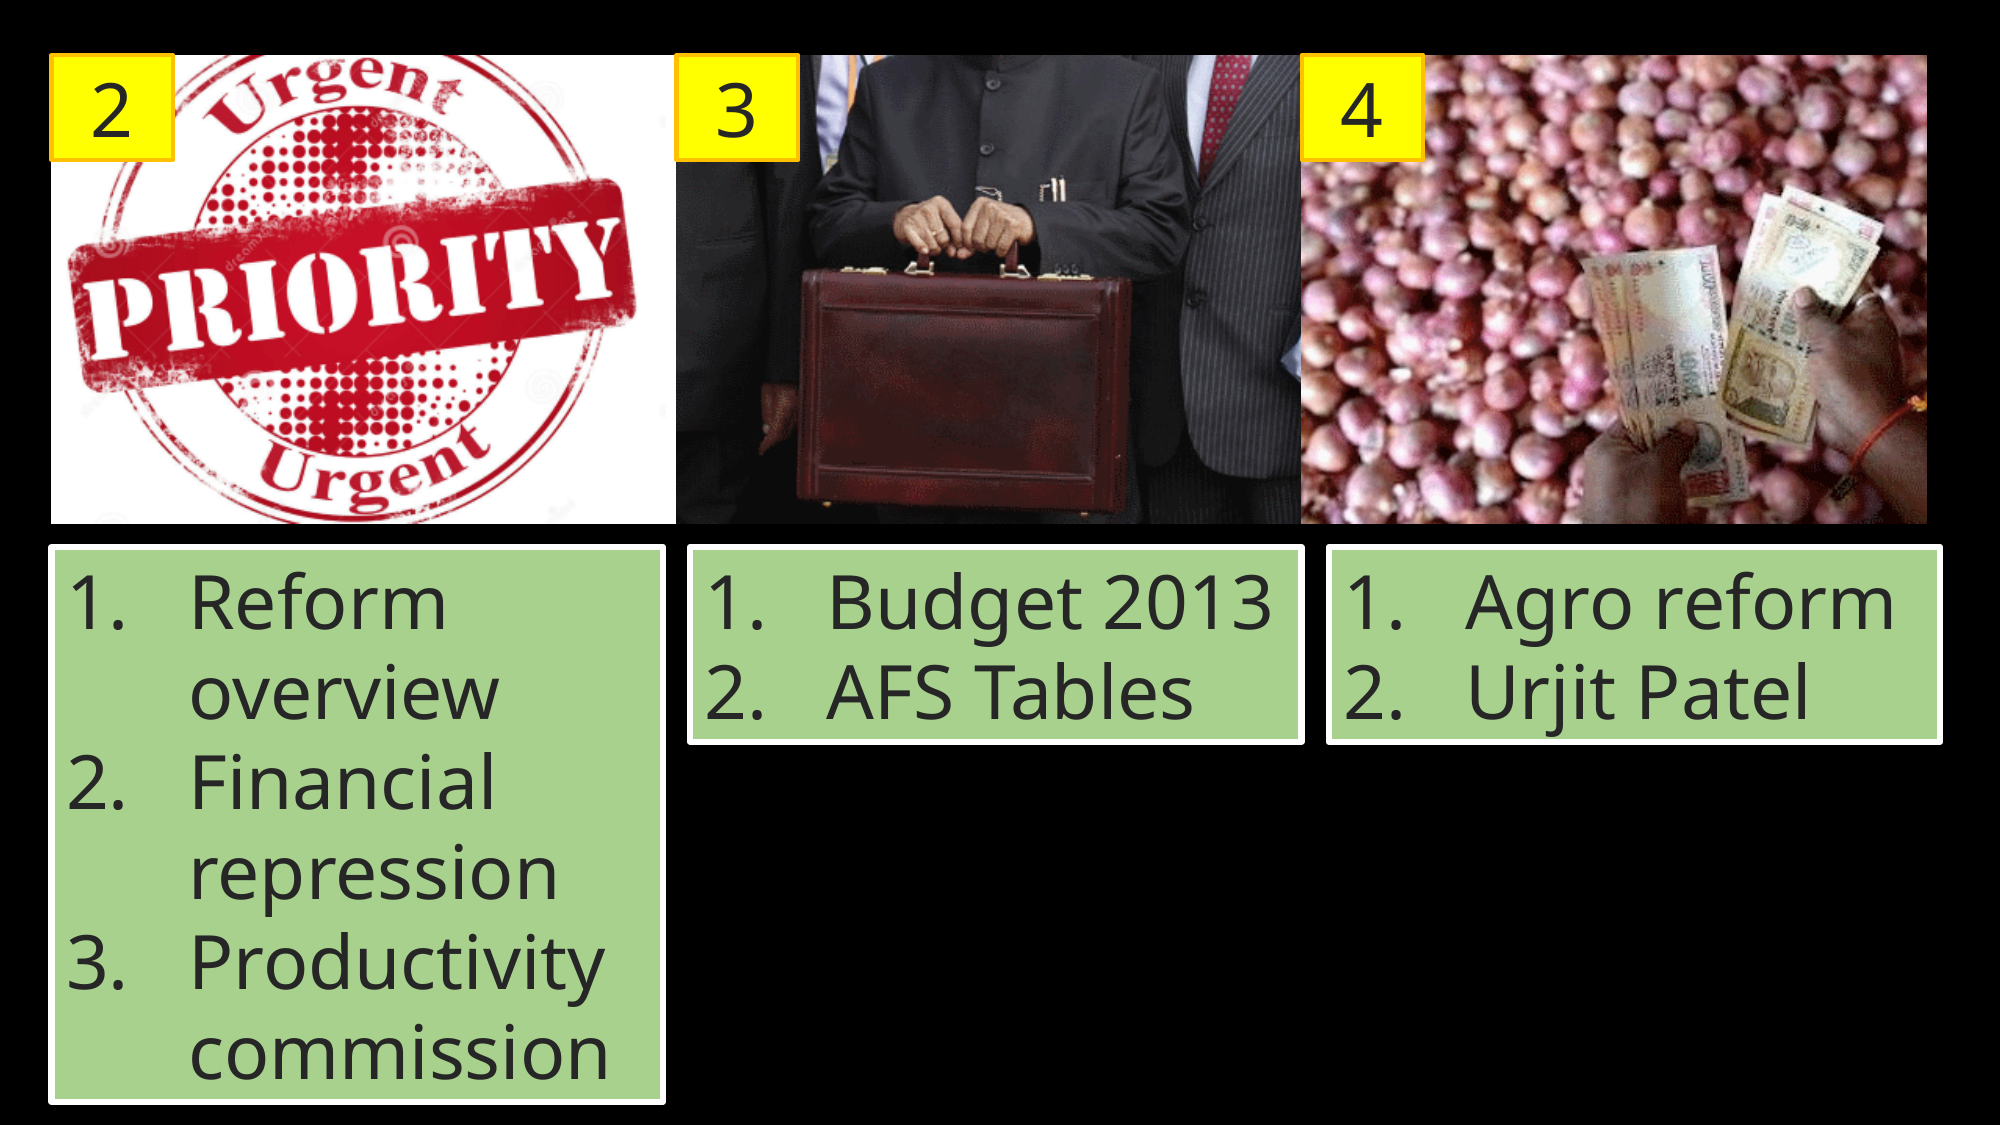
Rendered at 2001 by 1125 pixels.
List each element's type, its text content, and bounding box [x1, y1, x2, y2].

picture [51, 54, 1927, 525]
text_box Budget 2013 AFS Tables [687, 544, 1305, 745]
text_box Agro reform Urjit Patel [1326, 544, 1943, 745]
text_box Reform overview Financial repression Productivity commission [48, 544, 666, 1105]
